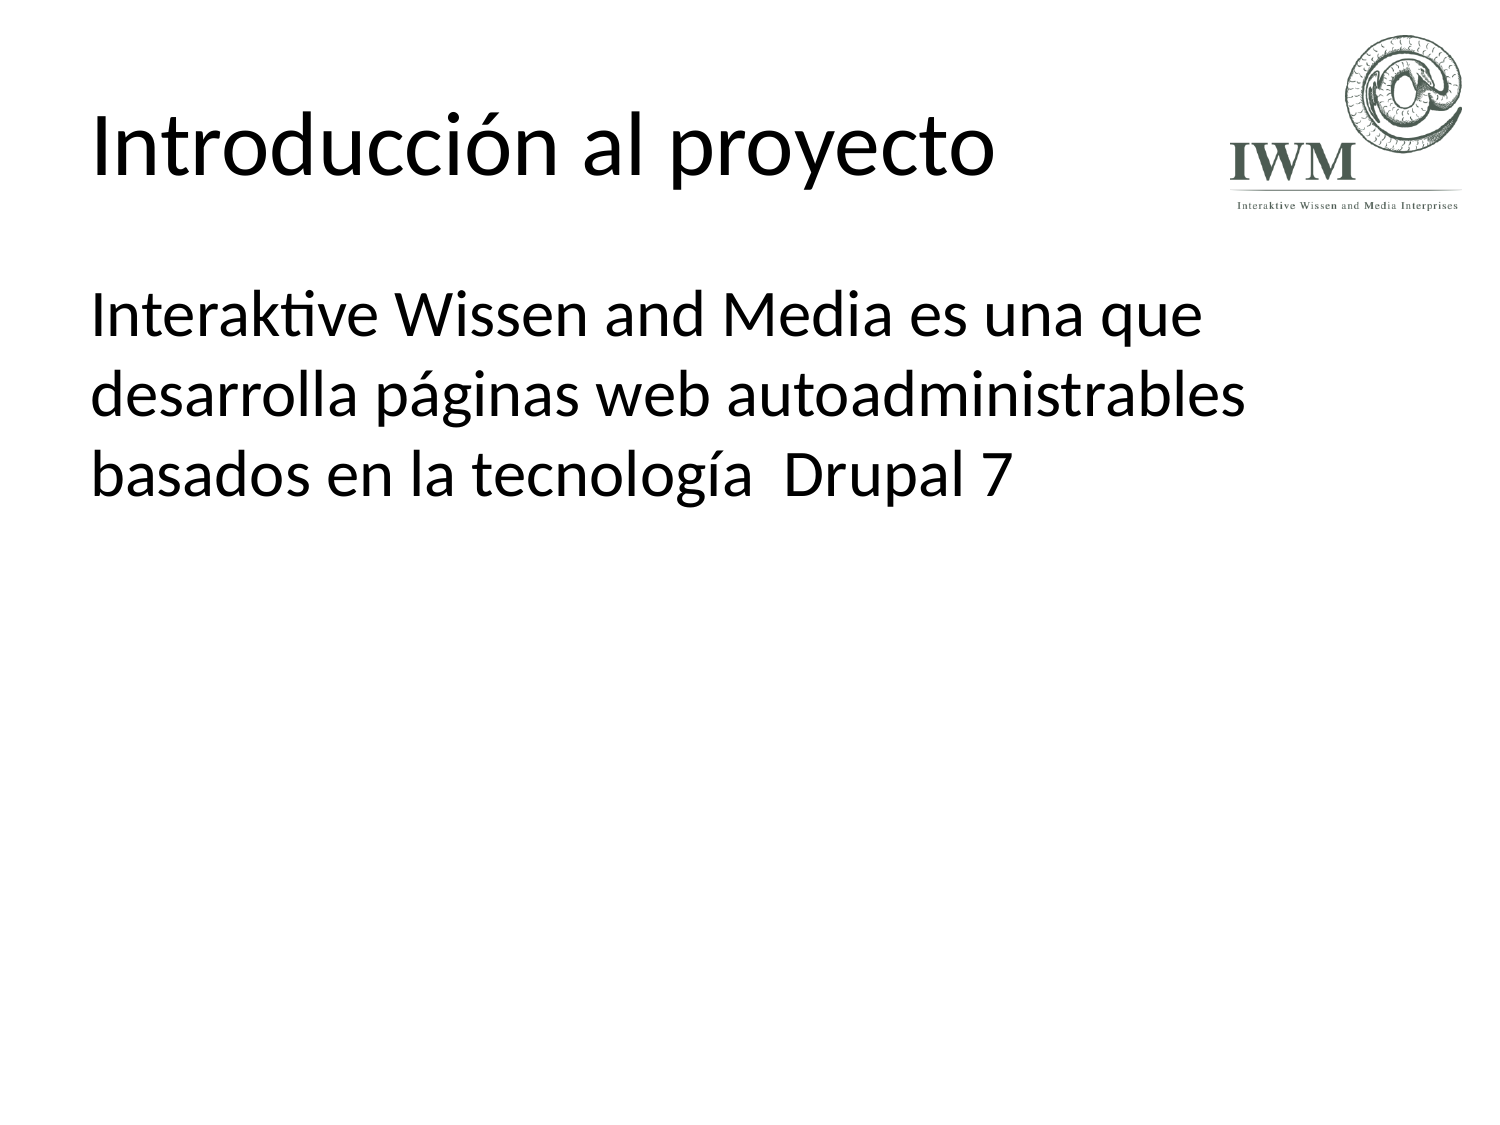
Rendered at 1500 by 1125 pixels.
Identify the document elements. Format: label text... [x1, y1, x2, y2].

list Interaktive Wissen and Media es una que desarrolla páginas web autoadministrables basados en la tecnología Drupal 7 [75, 262, 1425, 1005]
picture [1230, 34, 1462, 212]
title Introducción al proyecto [75, 45, 1425, 233]
